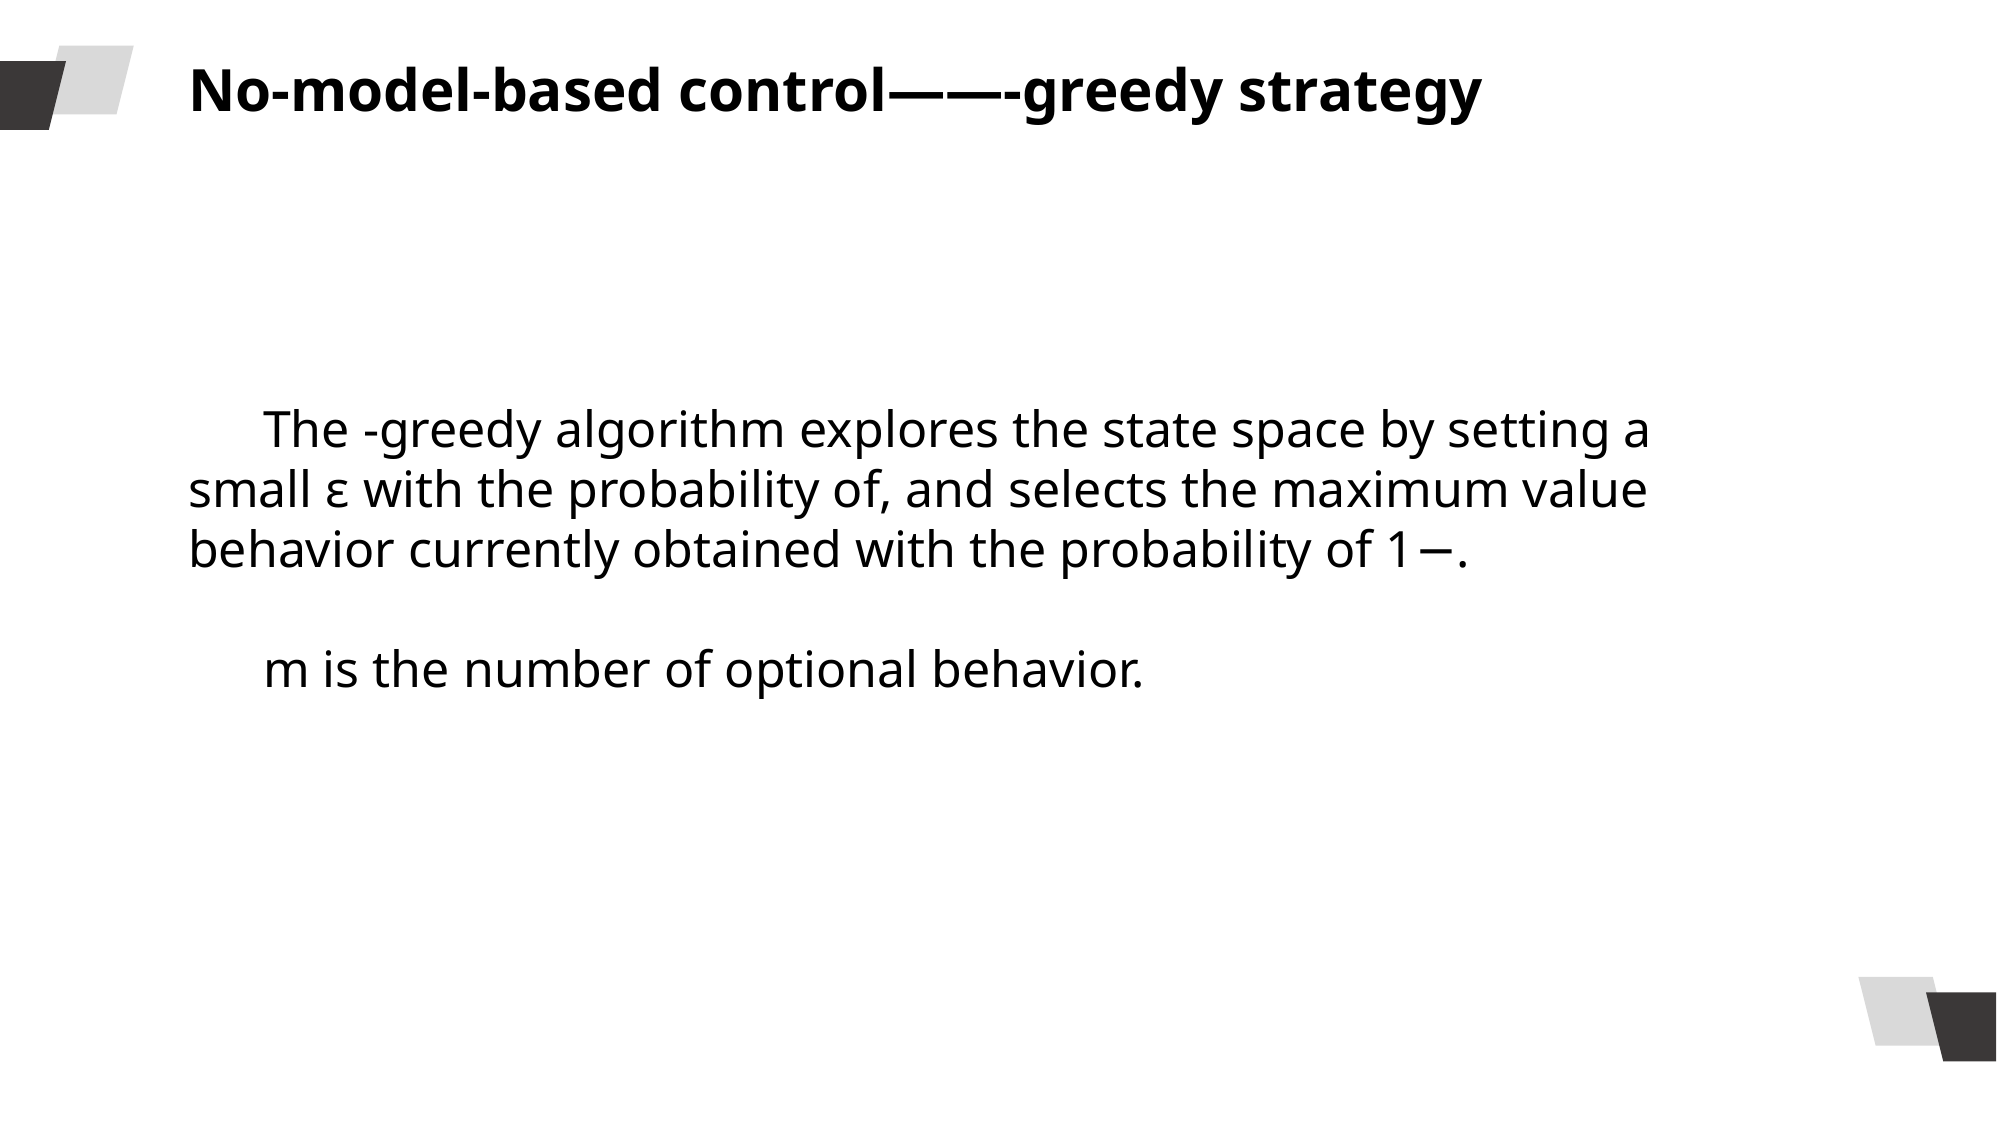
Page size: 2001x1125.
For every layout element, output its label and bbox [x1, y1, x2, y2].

text_box [1858, 976, 1997, 1062]
text_box [0, 45, 134, 130]
